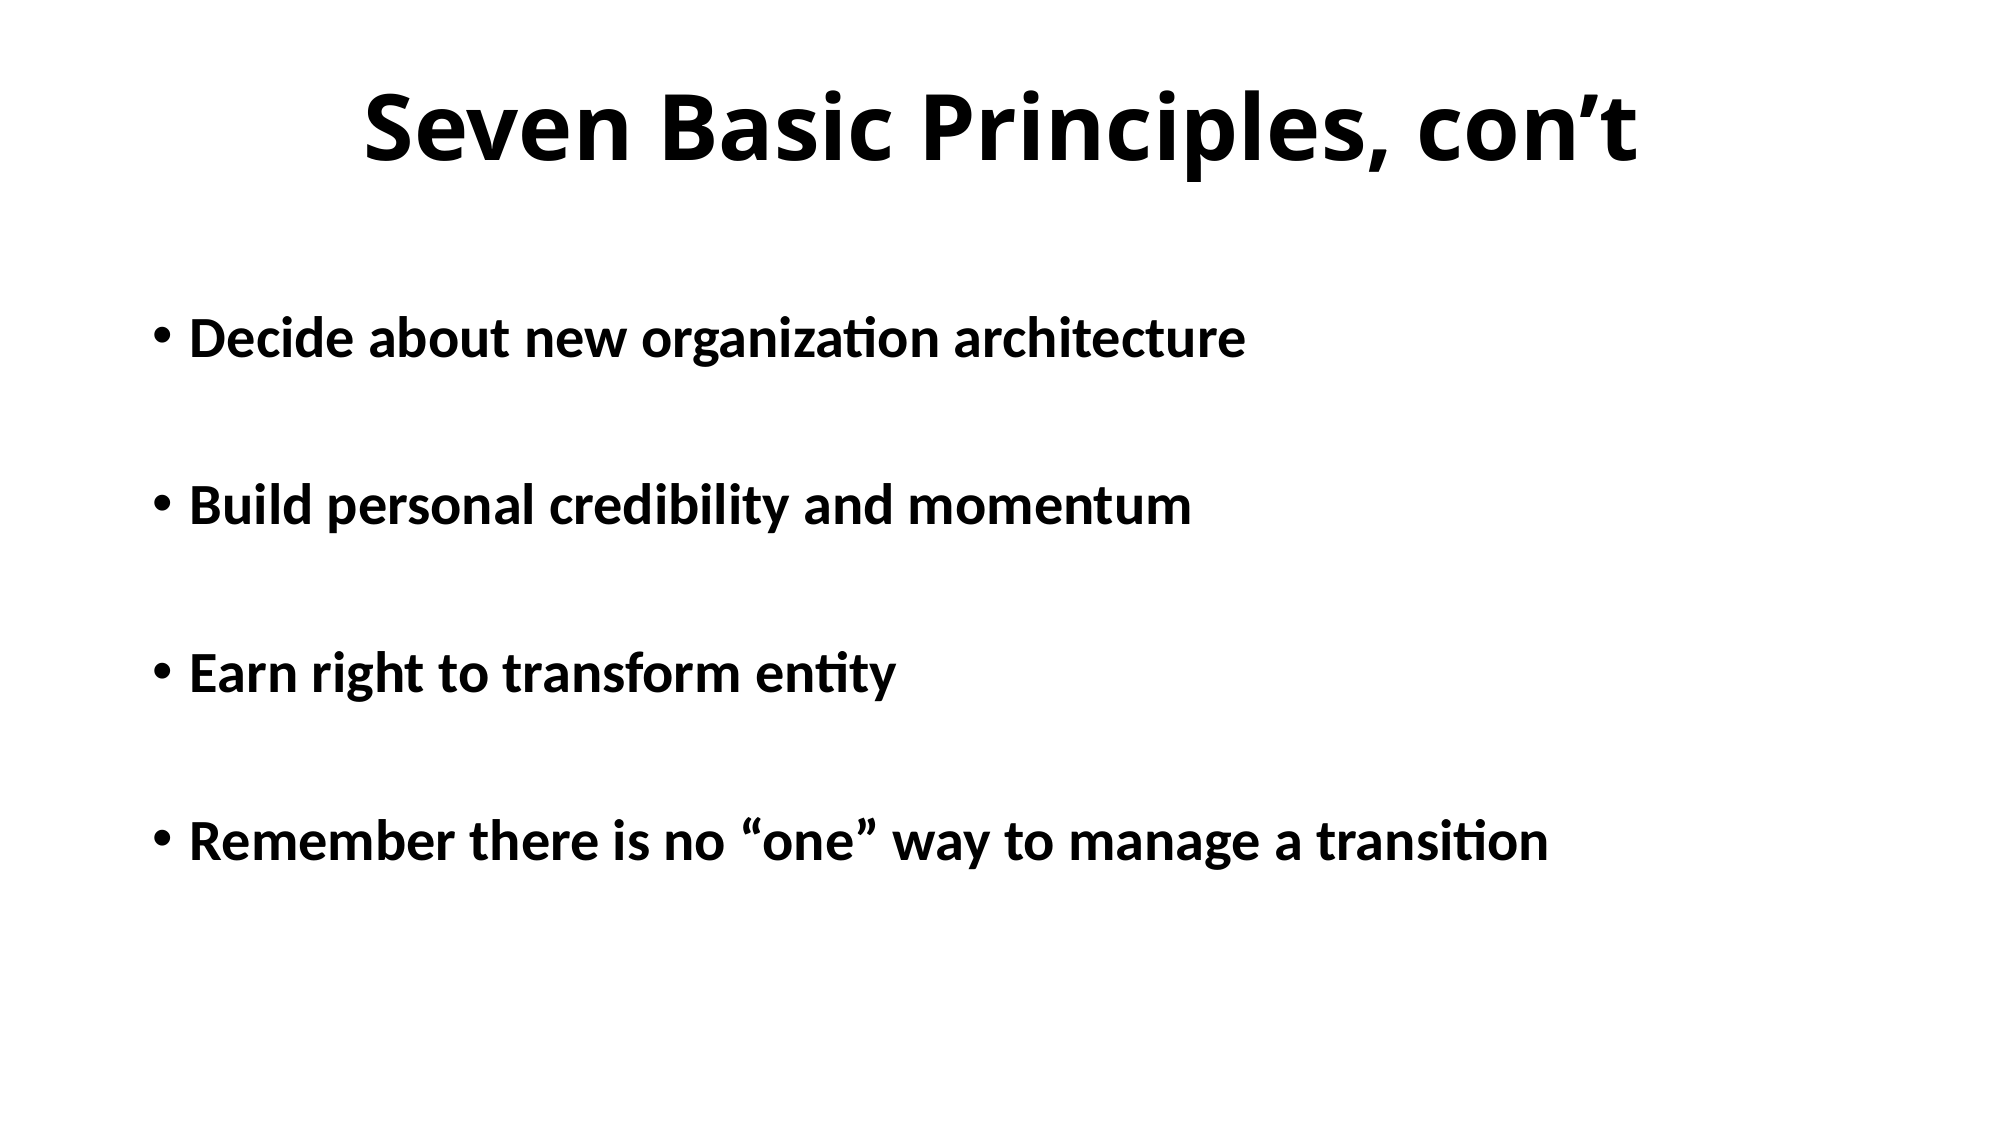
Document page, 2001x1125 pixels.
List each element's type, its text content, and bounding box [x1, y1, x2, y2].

list Decide about new organization architecture Build personal credibility and momentum Earn right to transform entity Remember there is no “one” way to manage a transition [137, 299, 1863, 1014]
title Seven Basic Principles, con’t [316, 37, 1688, 225]
